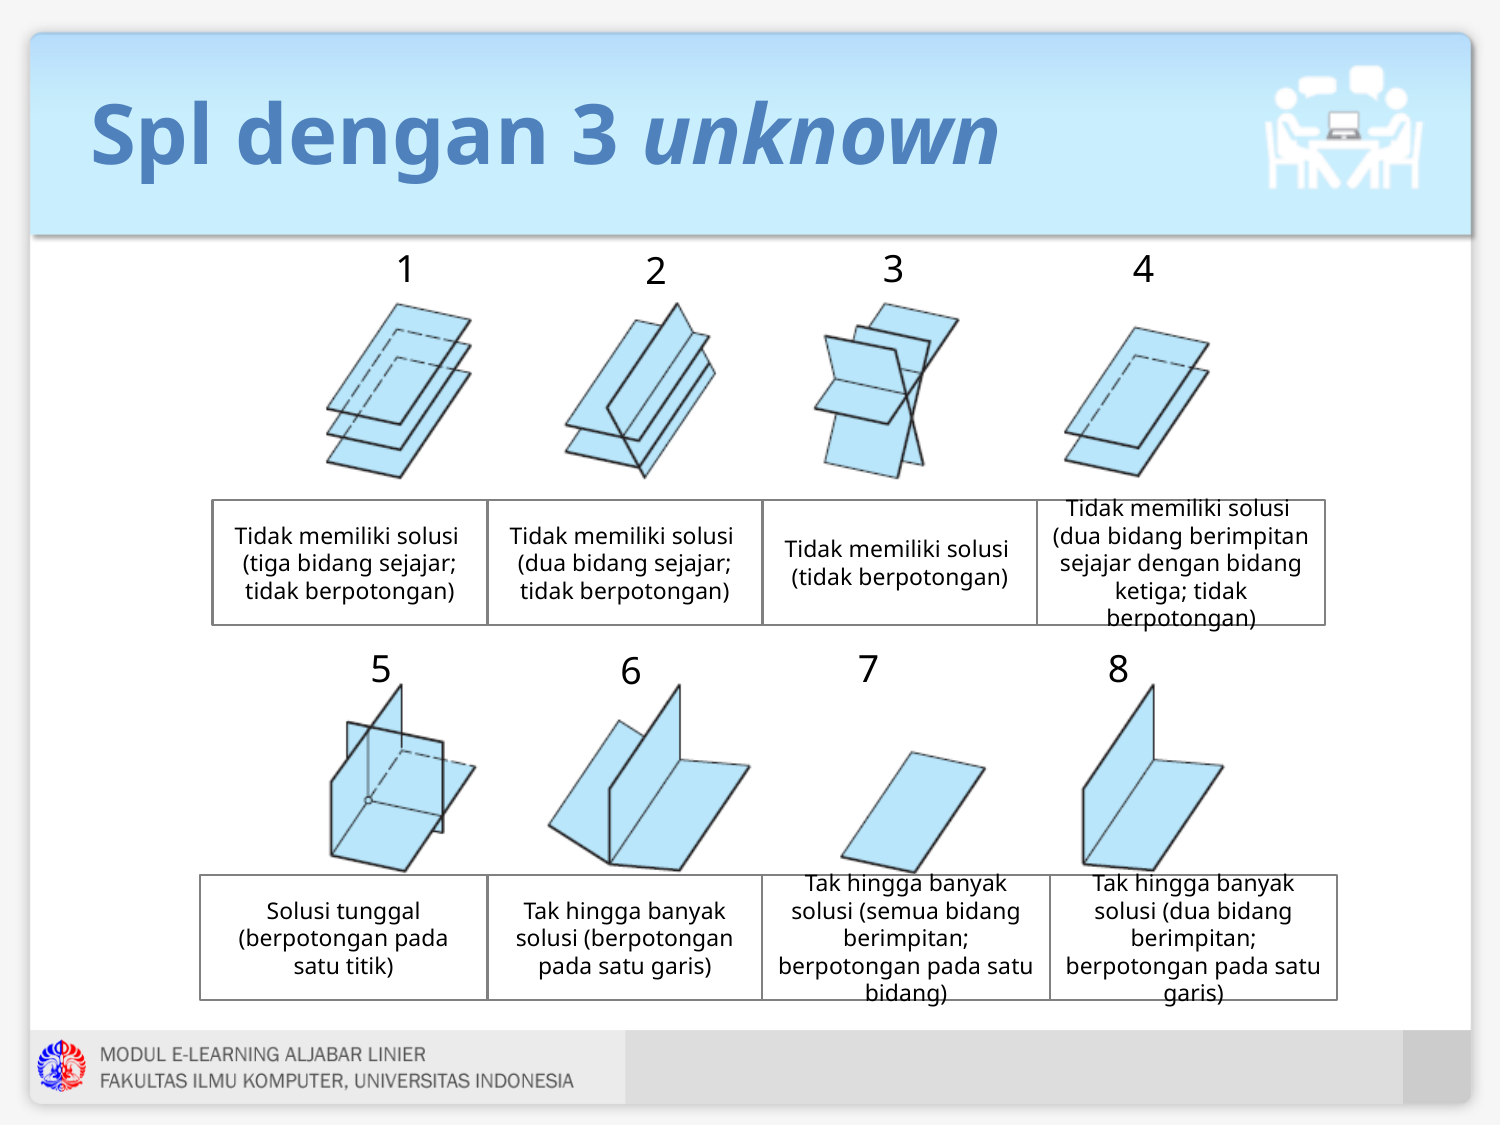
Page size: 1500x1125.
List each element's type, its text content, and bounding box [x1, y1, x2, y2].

picture [0, 0, 1500, 1125]
text_box Tak hingga banyak solusi (dua bidang berimpitan; berpotongan pada satu garis) [1048, 873, 1339, 1002]
text_box Tidak memiliki solusi (dua bidang berimpitan sejajar dengan bidang ketiga; tidak berpotongan) [1035, 498, 1327, 627]
text_box Tidak memiliki solusi (tidak berpotongan) [760, 498, 1035, 627]
text_box Tak hingga banyak solusi (berpotongan pada satu garis) [485, 897, 760, 1002]
text_box Solusi tunggal (berpotongan pada satu titik) [198, 873, 485, 1002]
title Spl dengan 3 unknown [75, 37, 1250, 225]
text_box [349, 637, 1151, 701]
text_box Tak hingga banyak solusi (semua bidang berimpitan; berpotongan pada satu bidang) [760, 897, 1048, 1002]
text_box Tidak memiliki solusi (tiga bidang sejajar; tidak berpotongan) [210, 498, 485, 627]
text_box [374, 237, 1176, 301]
text_box Tidak memiliki solusi (dua bidang sejajar; tidak berpotongan) [485, 498, 760, 627]
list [212, 662, 1319, 888]
